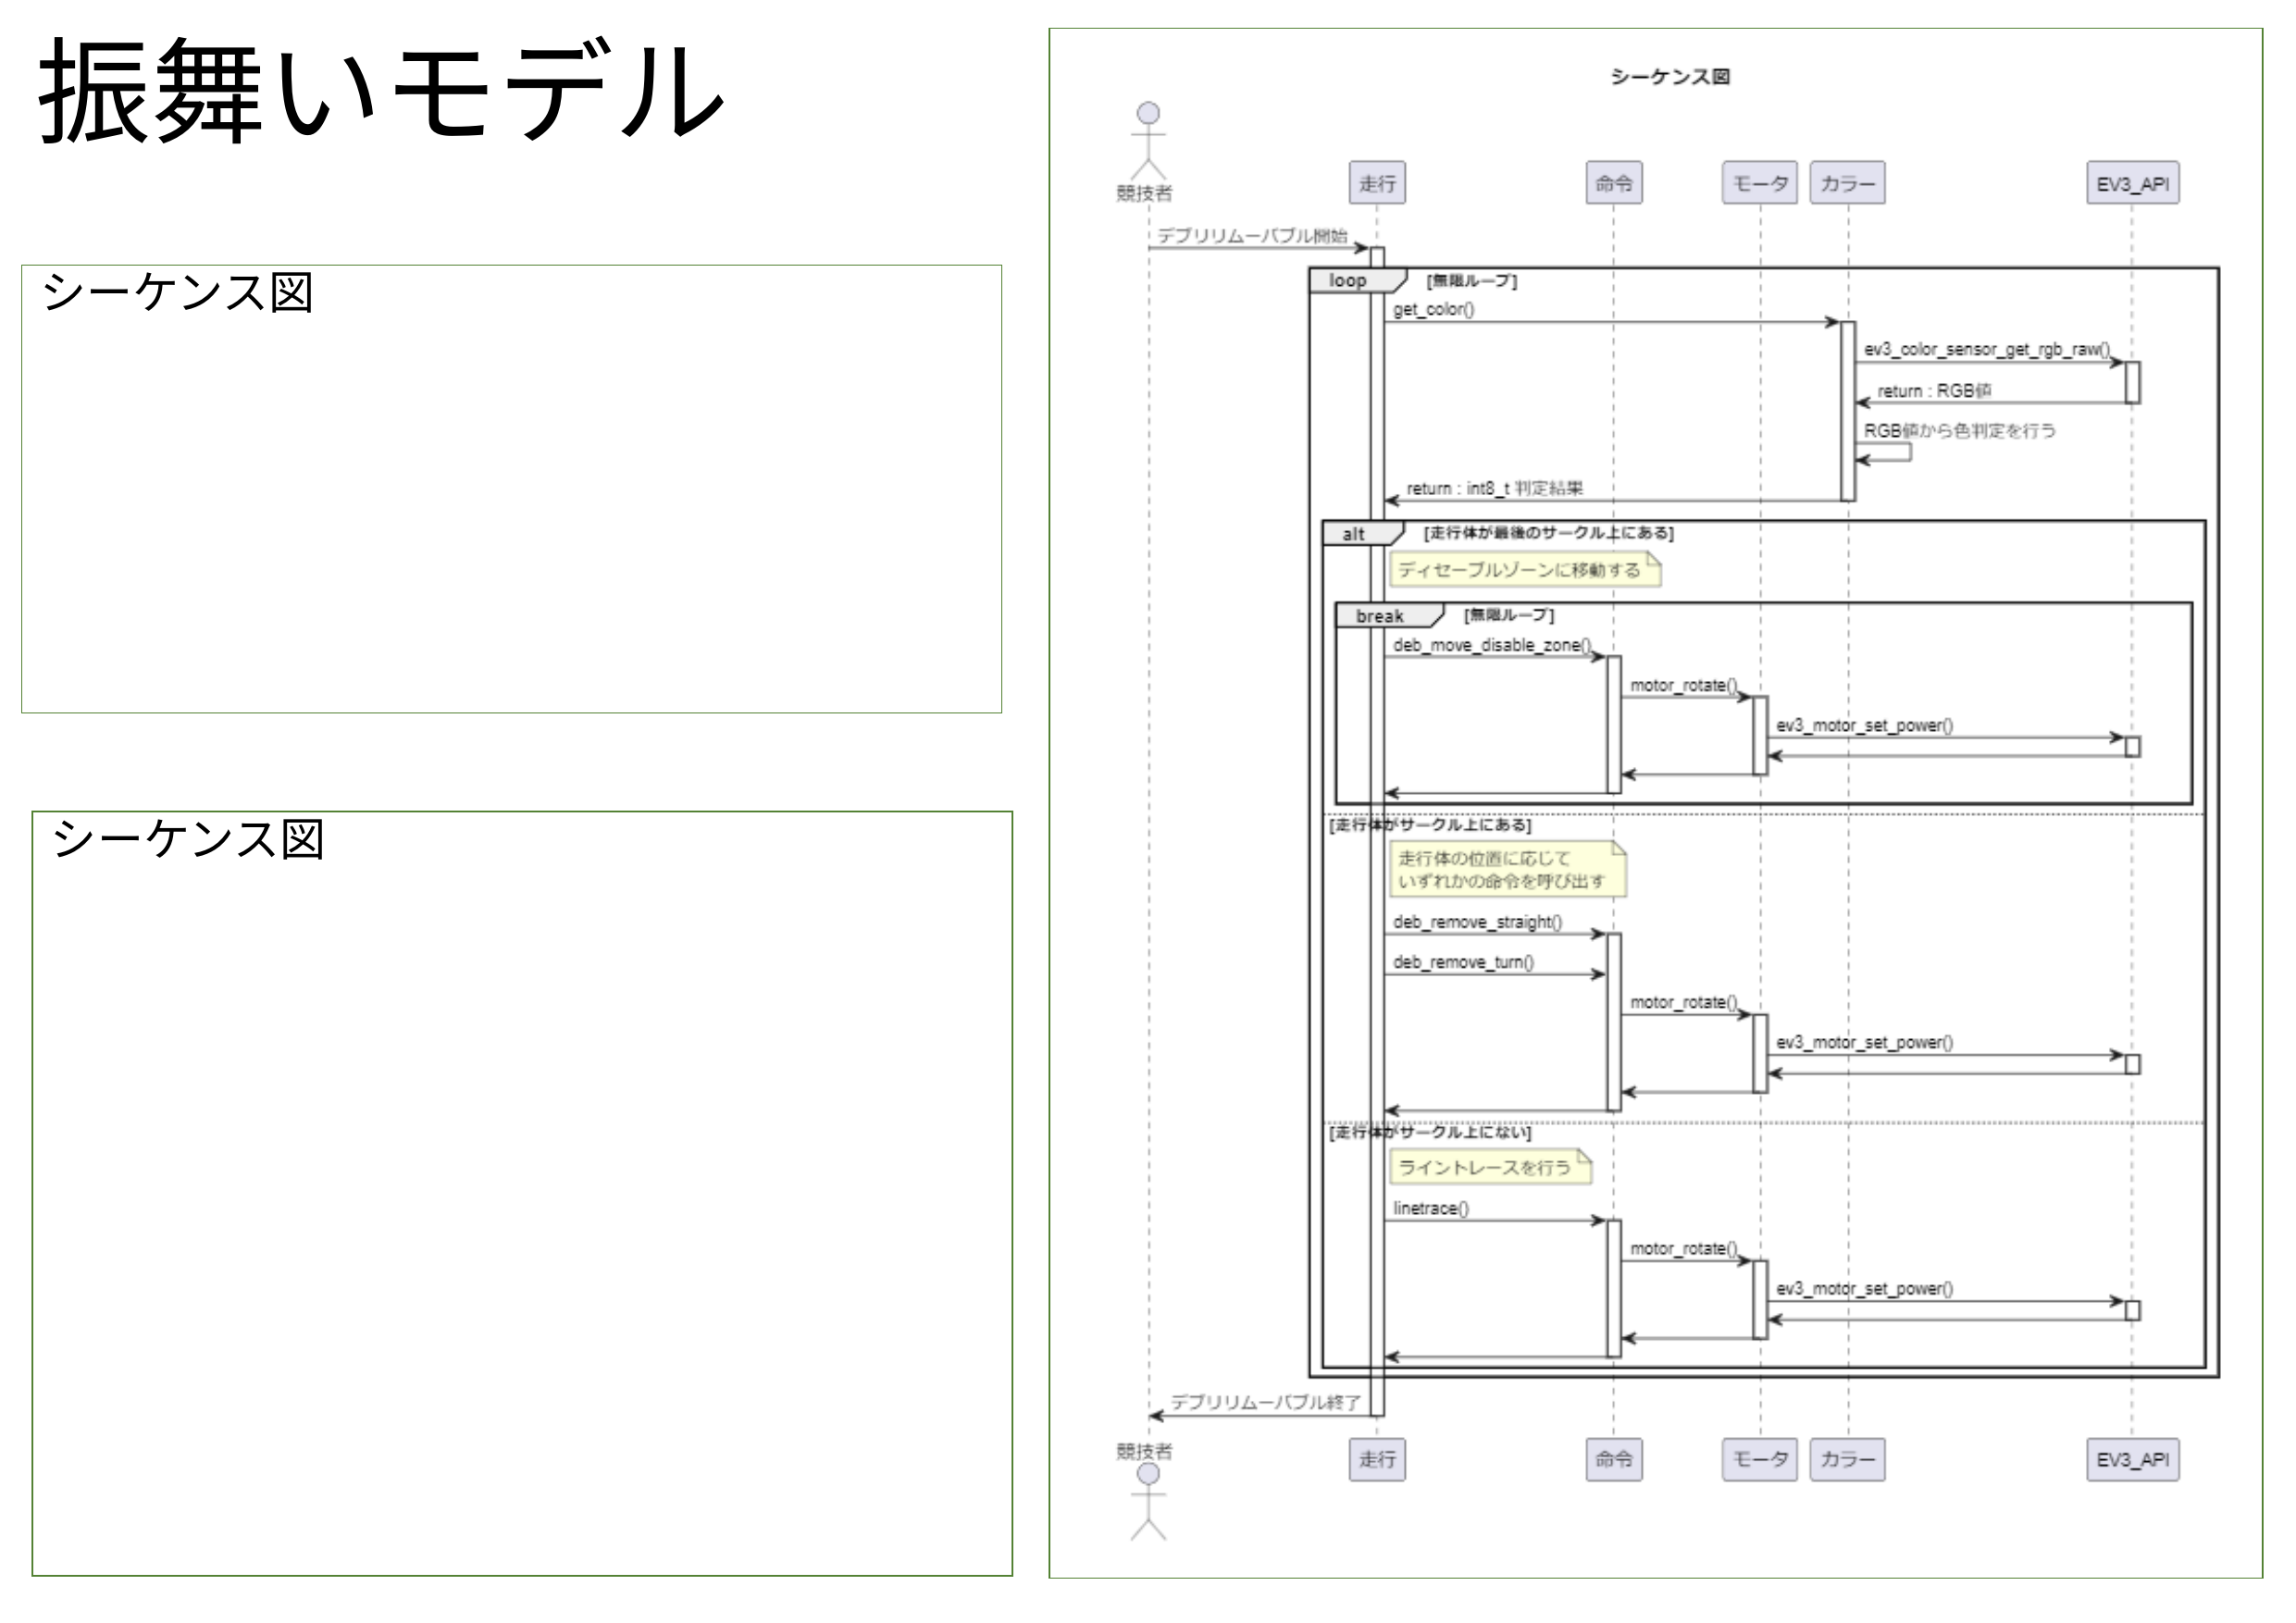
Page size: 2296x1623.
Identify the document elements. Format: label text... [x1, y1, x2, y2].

picture [1111, 44, 2227, 1549]
text_box シーケンス図 [21, 265, 1002, 713]
text_box [1049, 28, 2263, 1579]
text_box シーケンス図 [32, 811, 1013, 1577]
text_box 振舞いモデル [21, 28, 853, 178]
